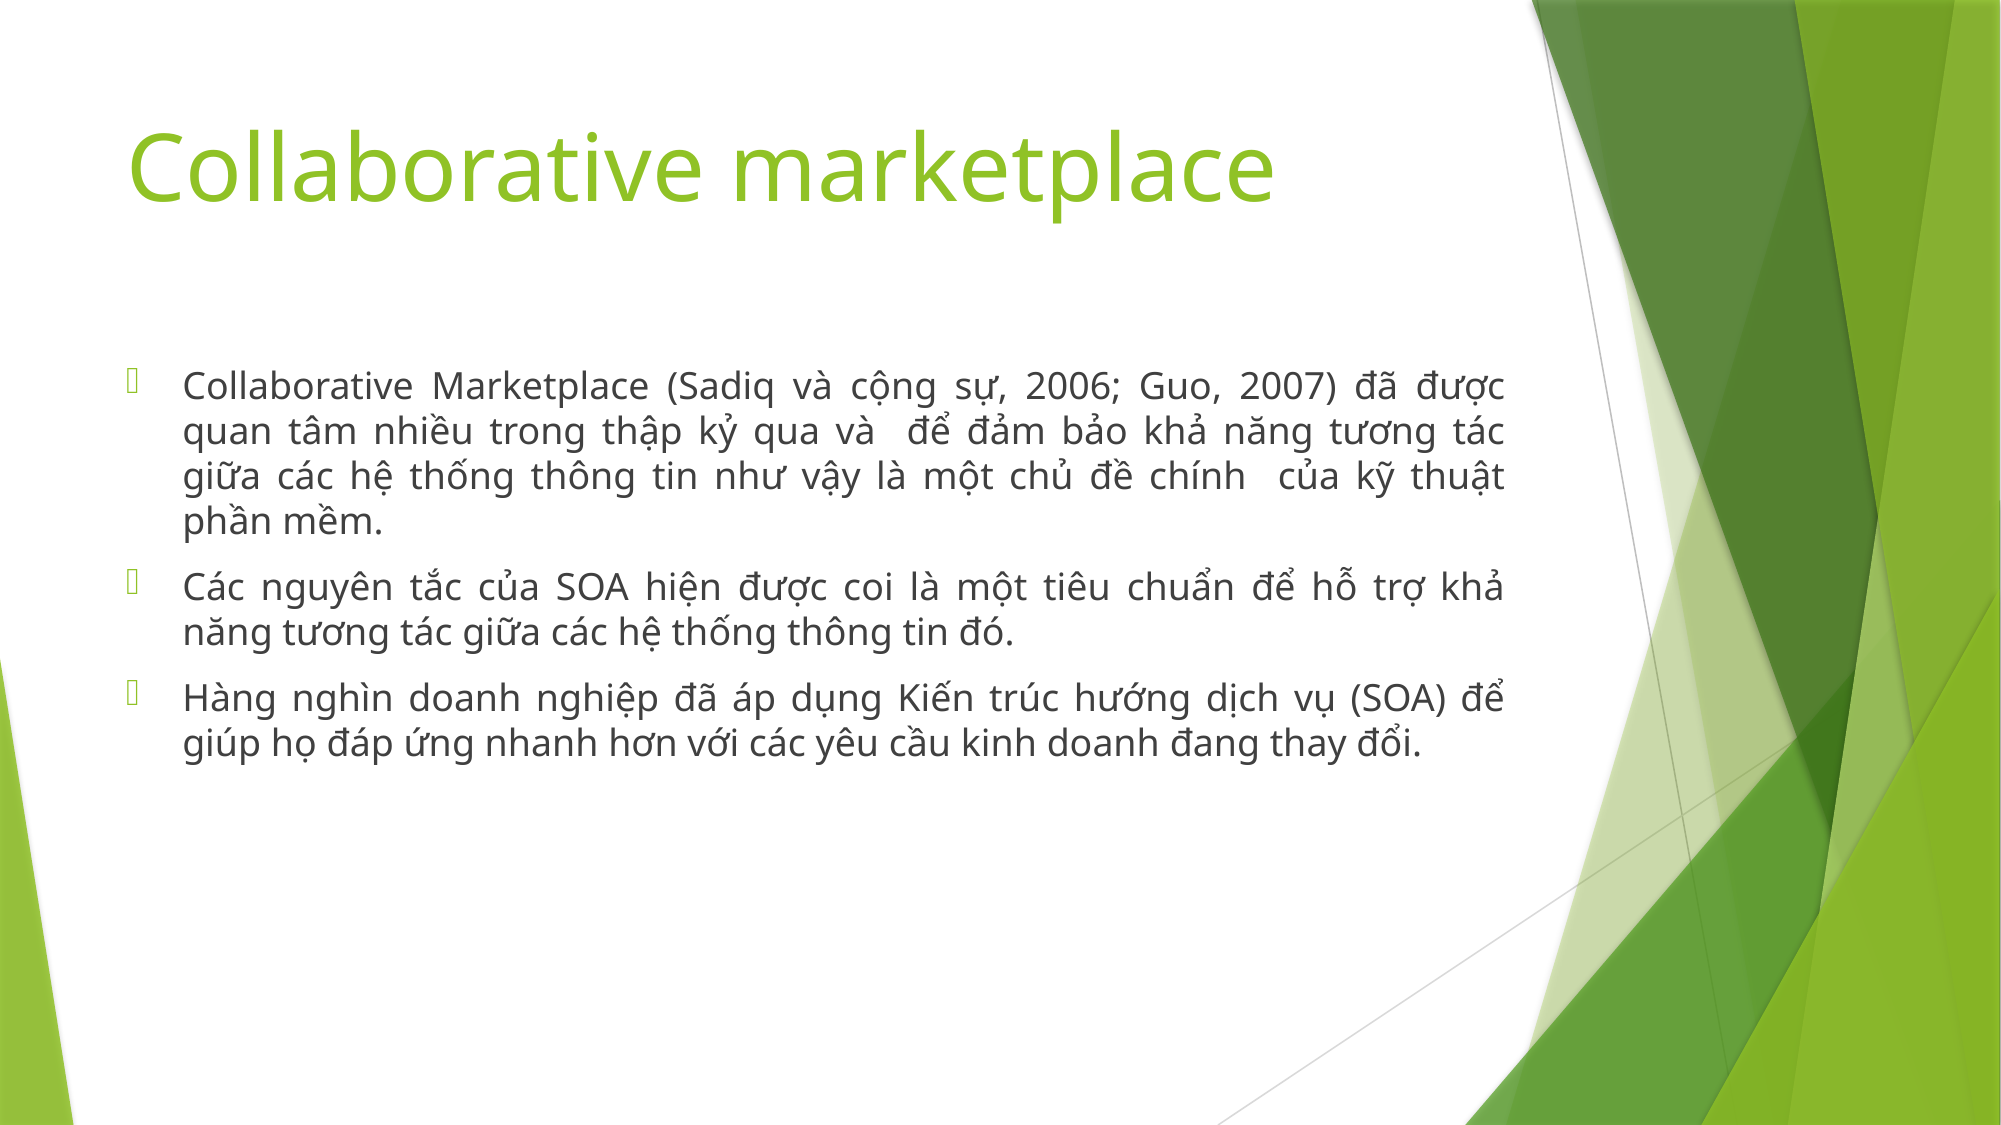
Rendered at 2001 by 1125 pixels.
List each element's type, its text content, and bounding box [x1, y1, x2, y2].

title Collaborative marketplace [111, 99, 1522, 317]
list Collaborative Marketplace (Sadiq và cộng sự, 2006; Guo, 2007) đã được quan tâm nhiều trong thập kỷ qua và để đảm bảo khả năng tương tác giữa các hệ thống thông tin như vậy là một chủ đề chính của kỹ thuật phần mềm. Các nguyên tắc của SOA hiện được coi là một tiêu chuẩn để hỗ trợ khả năng tương tác giữa các hệ thống thông tin đó. Hàng nghìn doanh nghiệp đã áp dụng Kiến trúc hướng dịch vụ (SOA) để giúp họ đáp ứng nhanh hơn với các yêu cầu kinh doanh đang thay đổi. [111, 354, 1522, 992]
